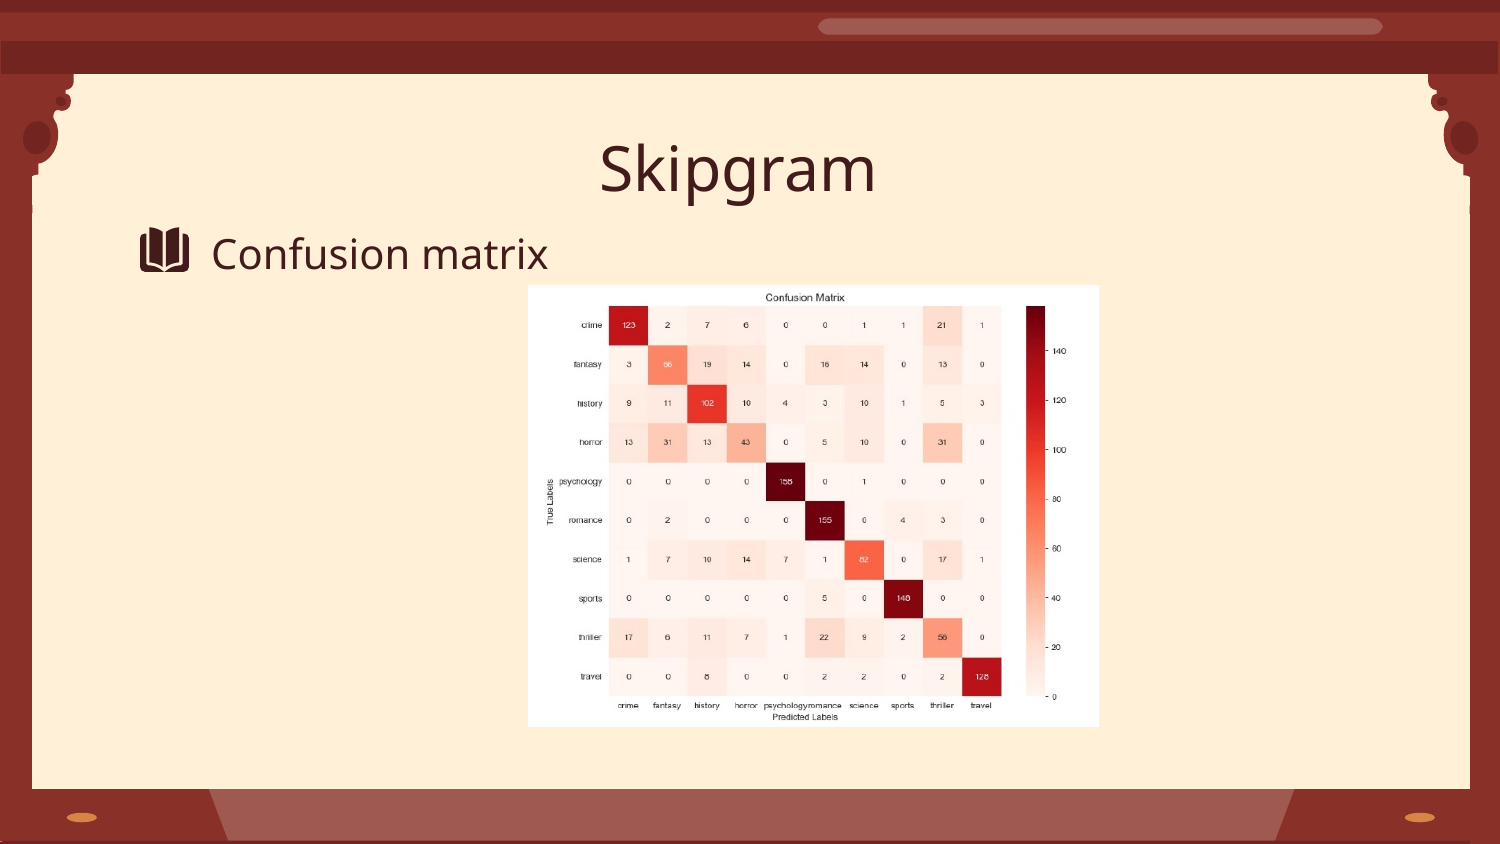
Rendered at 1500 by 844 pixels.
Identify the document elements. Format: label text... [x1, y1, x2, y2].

title Skipgram [106, 126, 1371, 206]
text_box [139, 226, 190, 273]
picture [528, 284, 1099, 727]
text_box Confusion matrix [196, 220, 624, 286]
